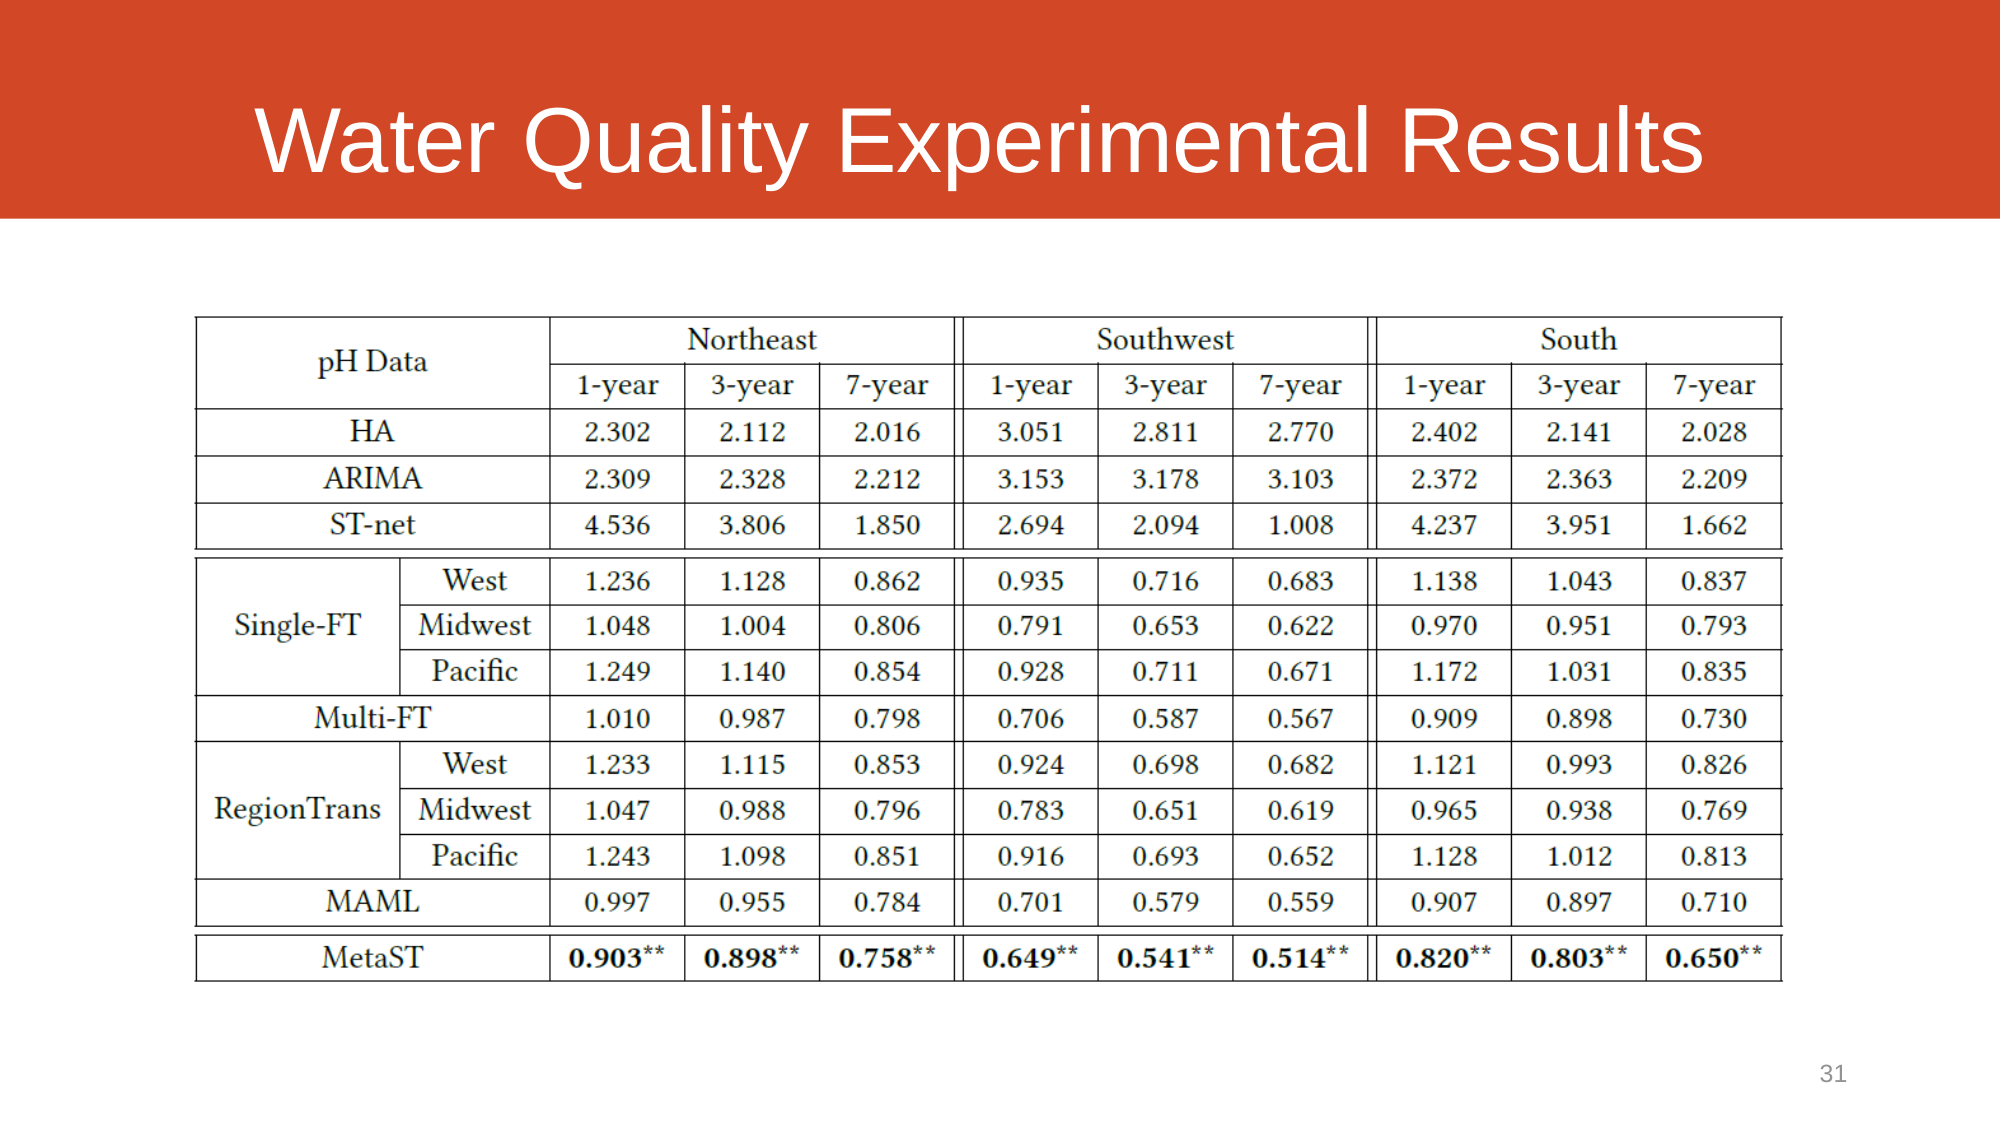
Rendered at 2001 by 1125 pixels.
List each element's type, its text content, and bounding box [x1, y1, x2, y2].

slide_number 31 [1325, 1042, 1863, 1103]
picture [173, 300, 1806, 992]
title Water Quality Experimental Results [99, 0, 1863, 199]
